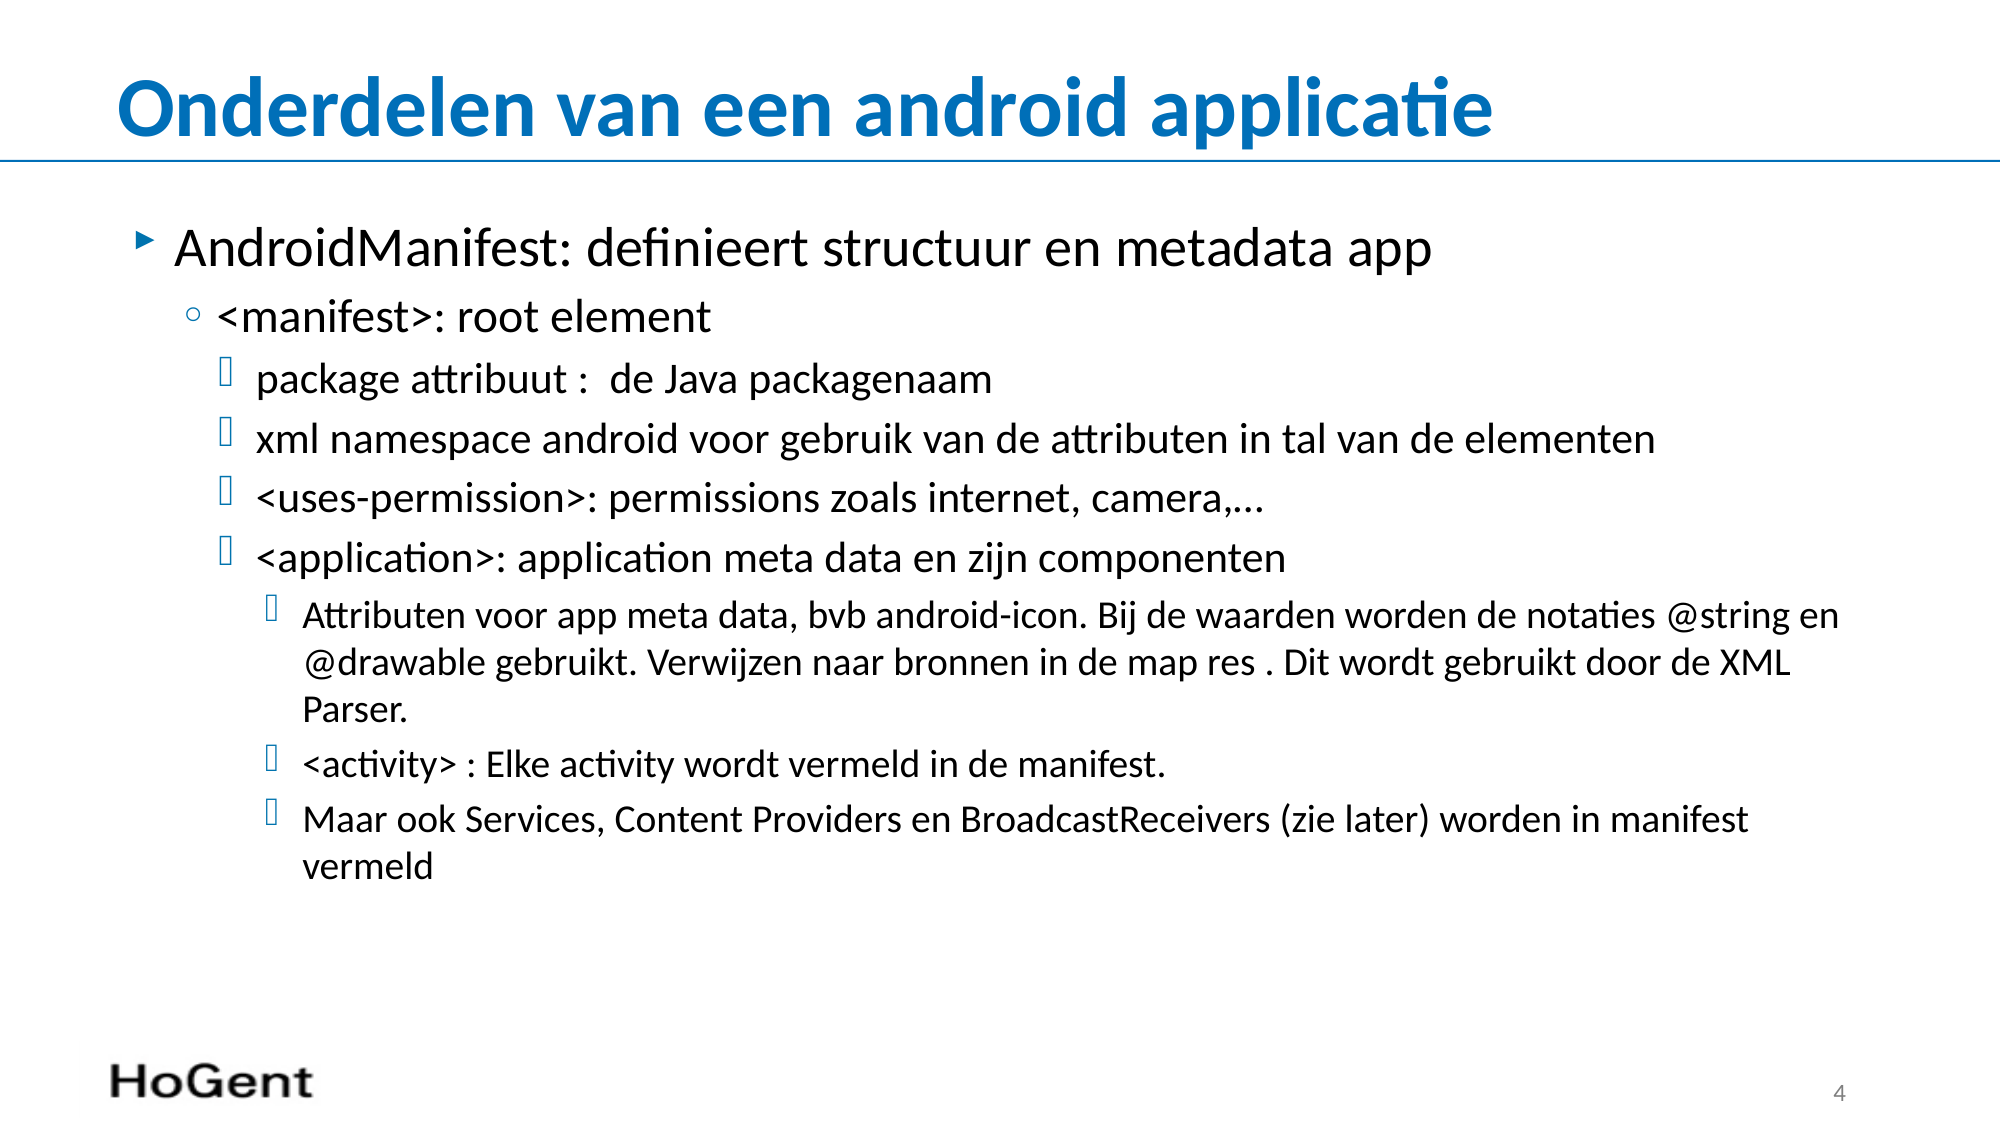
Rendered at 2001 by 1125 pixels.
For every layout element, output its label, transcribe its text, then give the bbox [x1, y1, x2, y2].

list AndroidManifest: definieert structuur en metadata app <manifest>: root element package attribuut : de Java packagenaam xml namespace android voor gebruik van de attributen in tal van de elementen <uses-permission>: permissions zoals internet, camera,… <application>: application meta data en zijn componenten Attributen voor app meta data, bvb android-icon. Bij de waarden worden de notaties @string en @drawable gebruikt. Verwijzen naar bronnen in de map res . Dit wordt gebruikt door de XML Parser. <activity> : Elke activity wordt vermeld in de manifest. Maar ook Services, Content Providers en BroadcastReceivers (zie later) worden in manifest vermeld [99, 203, 1898, 1035]
picture [78, 1041, 339, 1118]
slide_number 4 [1833, 1046, 1977, 1107]
title Onderdelen van een android applicatie [102, 20, 1894, 185]
